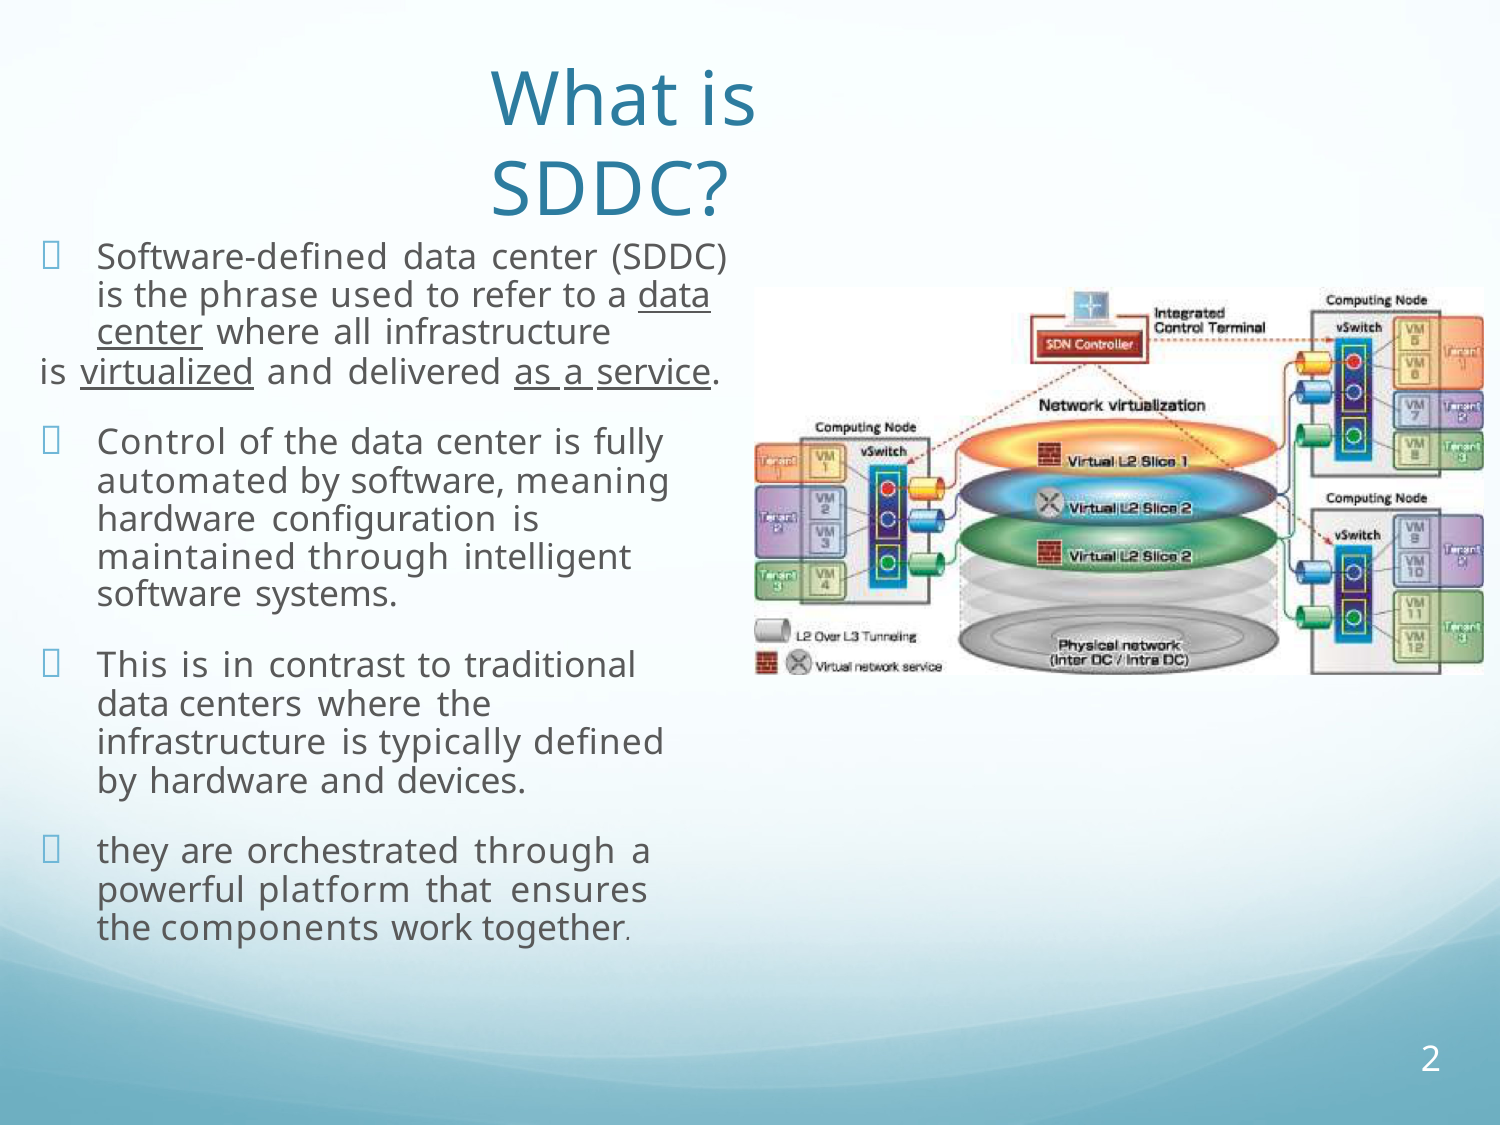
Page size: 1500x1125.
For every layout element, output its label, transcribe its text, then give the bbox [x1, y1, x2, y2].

text_box 2 [1414, 1034, 1452, 1085]
title What is SDDC? [488, 48, 1012, 239]
text_box  Software-defined data center (SDDC) is the phrase used to refer to a data center where all infrastructure is virtualized and delivered as a service.  Control of the data center is fully automated by software, meaning hardware configuration is maintained through intelligent software systems.  This is in contrast to traditional data centers where the infrastructure is typically defined by hardware and devices.  they are orchestrated through a powerful platform that ensures the components work together. [37, 228, 753, 948]
picture [0, 0, 1500, 1125]
